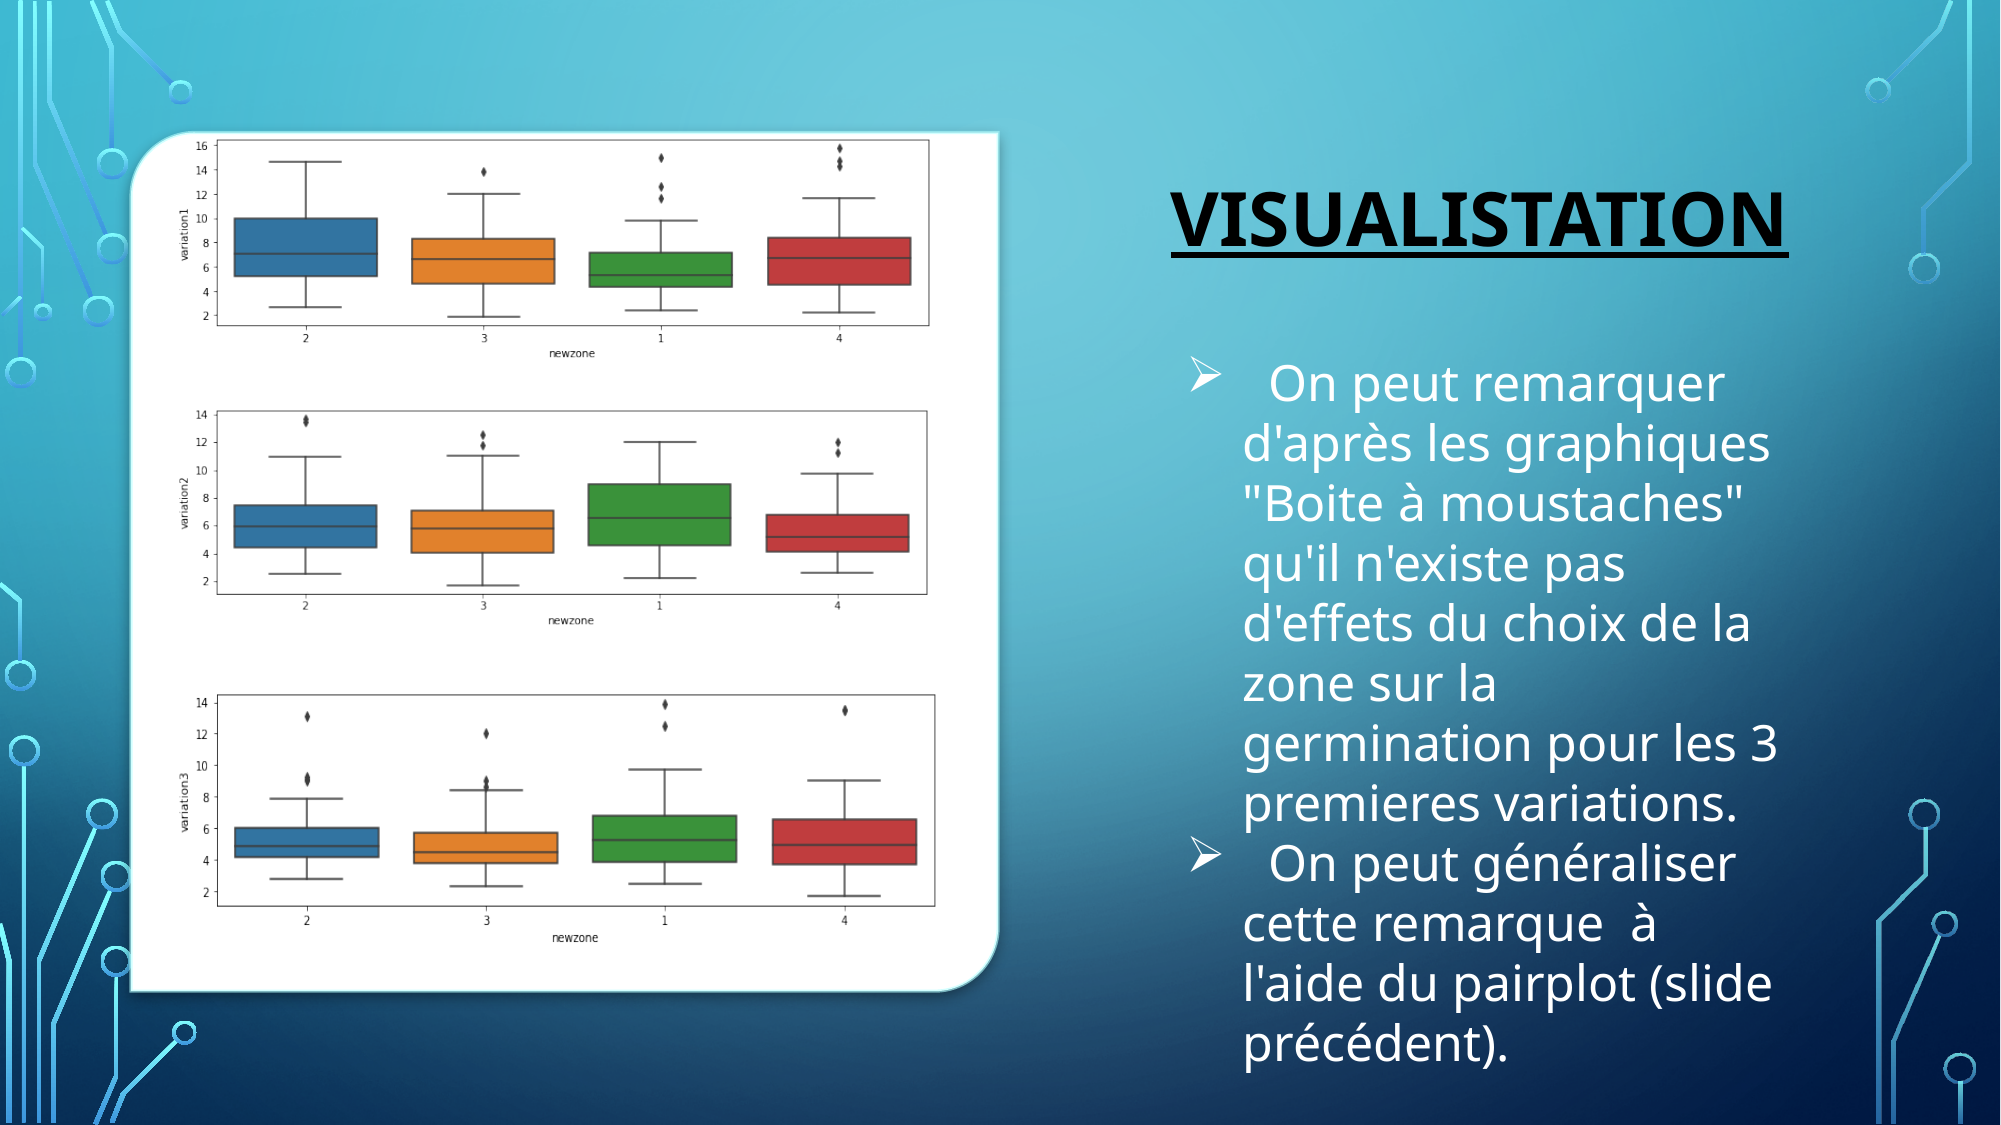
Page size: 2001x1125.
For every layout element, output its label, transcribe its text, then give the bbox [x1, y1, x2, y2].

picture [173, 133, 935, 366]
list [173, 687, 941, 952]
title Visualistation [1077, 101, 1857, 344]
text_box On peut remarquer d'après les graphiques "Boite à moustaches" qu'il n'existe pas d'effets du choix de la zone sur la germination pour les 3 premieres variations. On peut généraliser cette remarque à l'aide du pairplot (slide précédent). [1171, 343, 1802, 1125]
text_box [129, 131, 1000, 993]
picture [173, 403, 933, 634]
